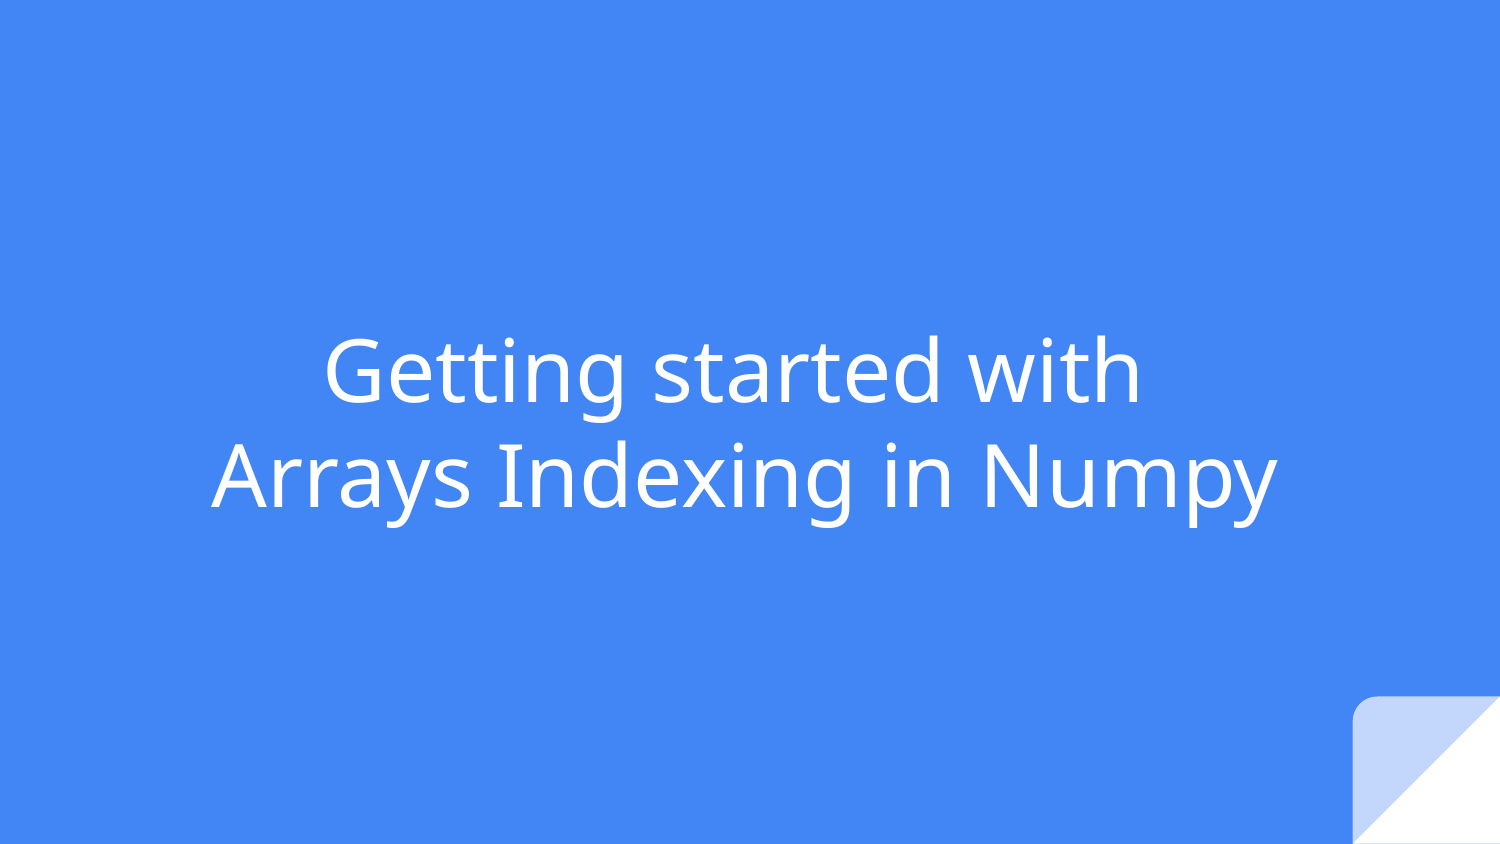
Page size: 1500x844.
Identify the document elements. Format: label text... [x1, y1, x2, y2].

title Getting started with Arrays Indexing in Numpy [33, 355, 1457, 540]
